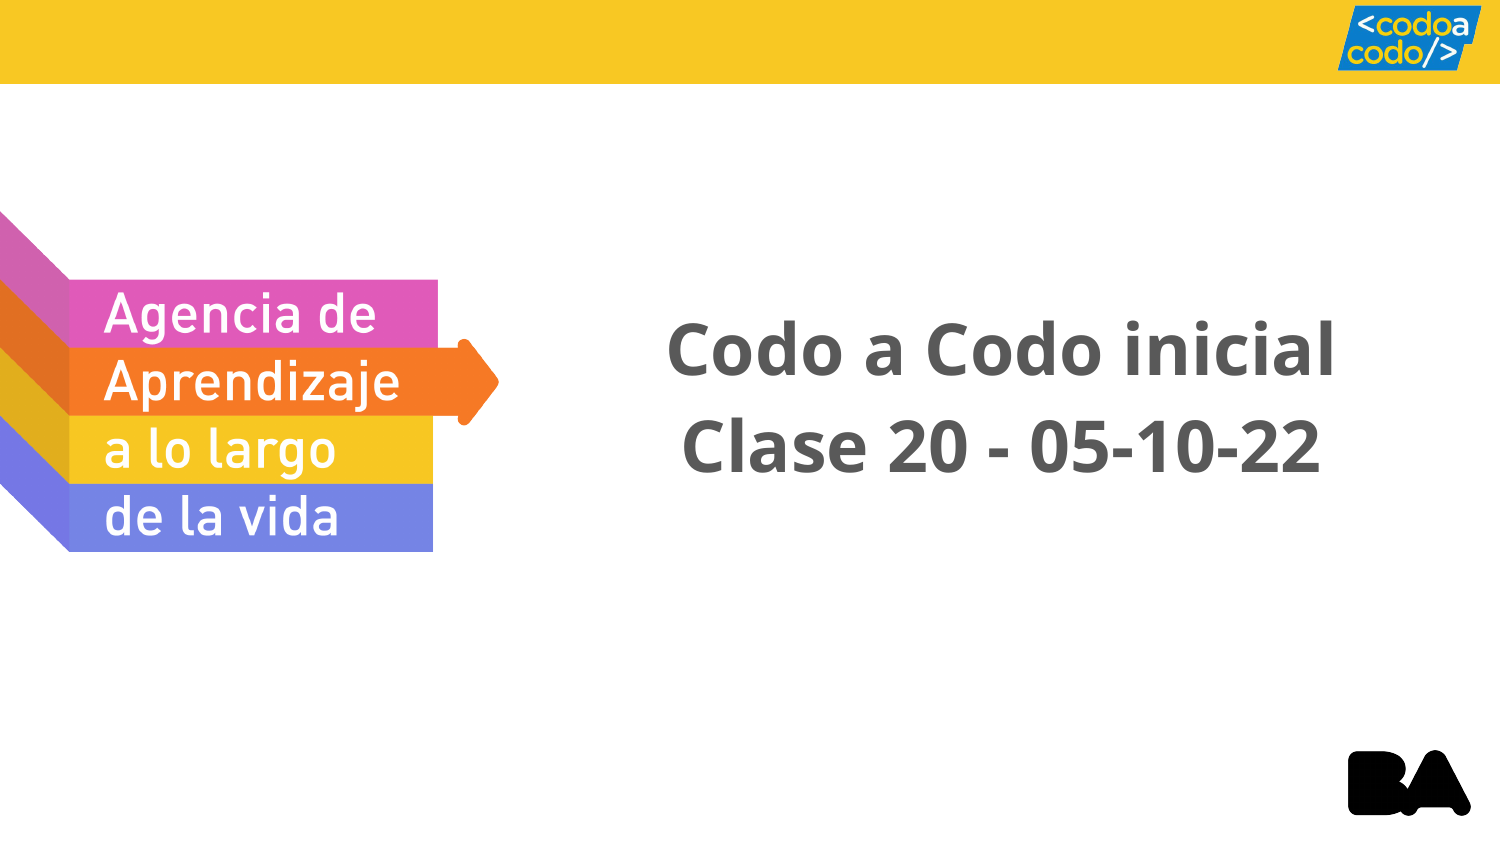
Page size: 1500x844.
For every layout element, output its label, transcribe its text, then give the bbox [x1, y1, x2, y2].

title Codo a Codo inicial Clase 20 - 05-10-22 [550, 283, 1452, 510]
picture [1337, 5, 1482, 71]
picture [1348, 750, 1471, 816]
picture [0, 211, 499, 552]
